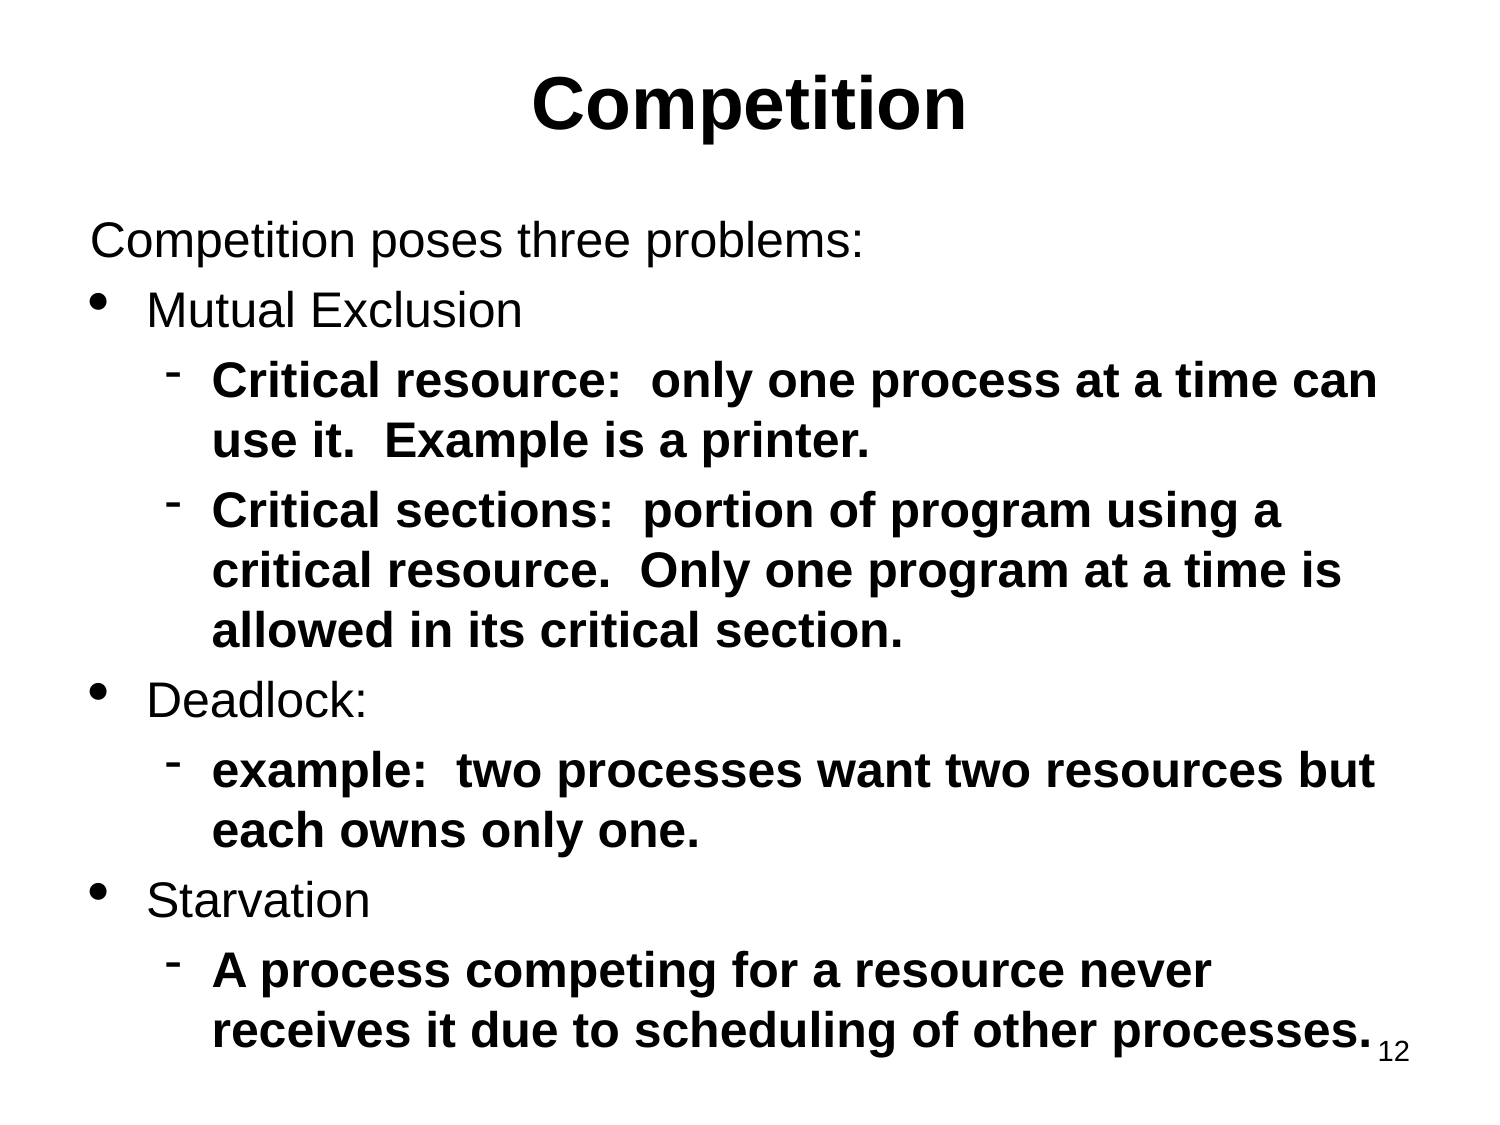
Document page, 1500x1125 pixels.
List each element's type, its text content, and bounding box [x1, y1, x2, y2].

text_box Competition poses three problems: Mutual Exclusion Critical resource: only one process at a time can use it. Example is a printer. Critical sections: portion of program using a critical resource. Only one program at a time is allowed in its critical section. Deadlock: example: two processes want two resources but each owns only one. Starvation A process competing for a resource never receives it due to scheduling of other processes. [75, 200, 1425, 1100]
text_box Competition [75, 12, 1425, 188]
